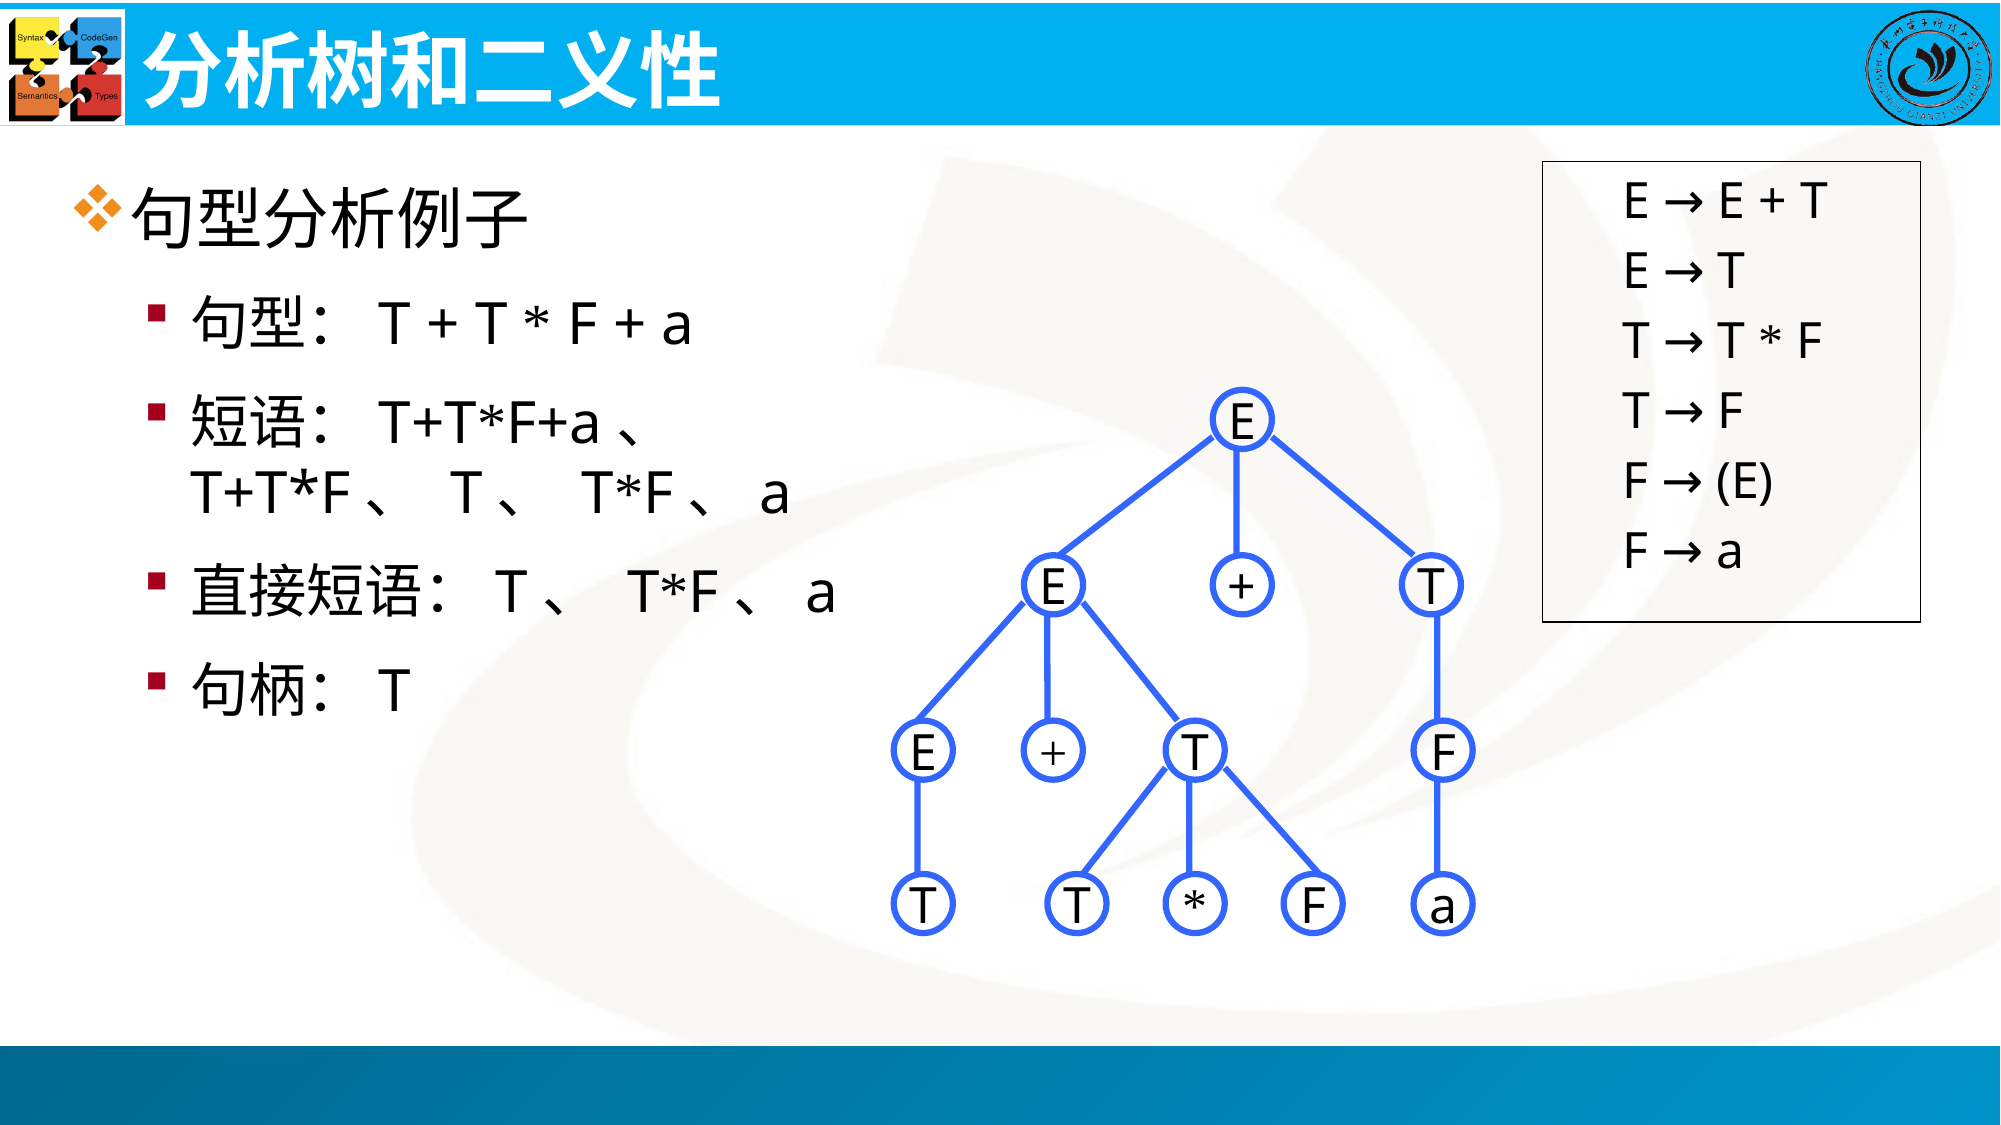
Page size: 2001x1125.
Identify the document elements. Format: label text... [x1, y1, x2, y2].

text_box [893, 389, 1473, 934]
title 分析树和二义性 [125, 6, 1934, 126]
slide_number [786, 1042, 1221, 1118]
text_box 句型分析例子 句型：T + T * F + a 短语：T+T*F+a、 T+T*F、 T、 T*F、a 直接短语：T、 T*F、a 句柄：T [53, 169, 871, 1040]
text_box E → E + T E → T T → T * F T → F F → (E) F → a [1542, 161, 1921, 622]
